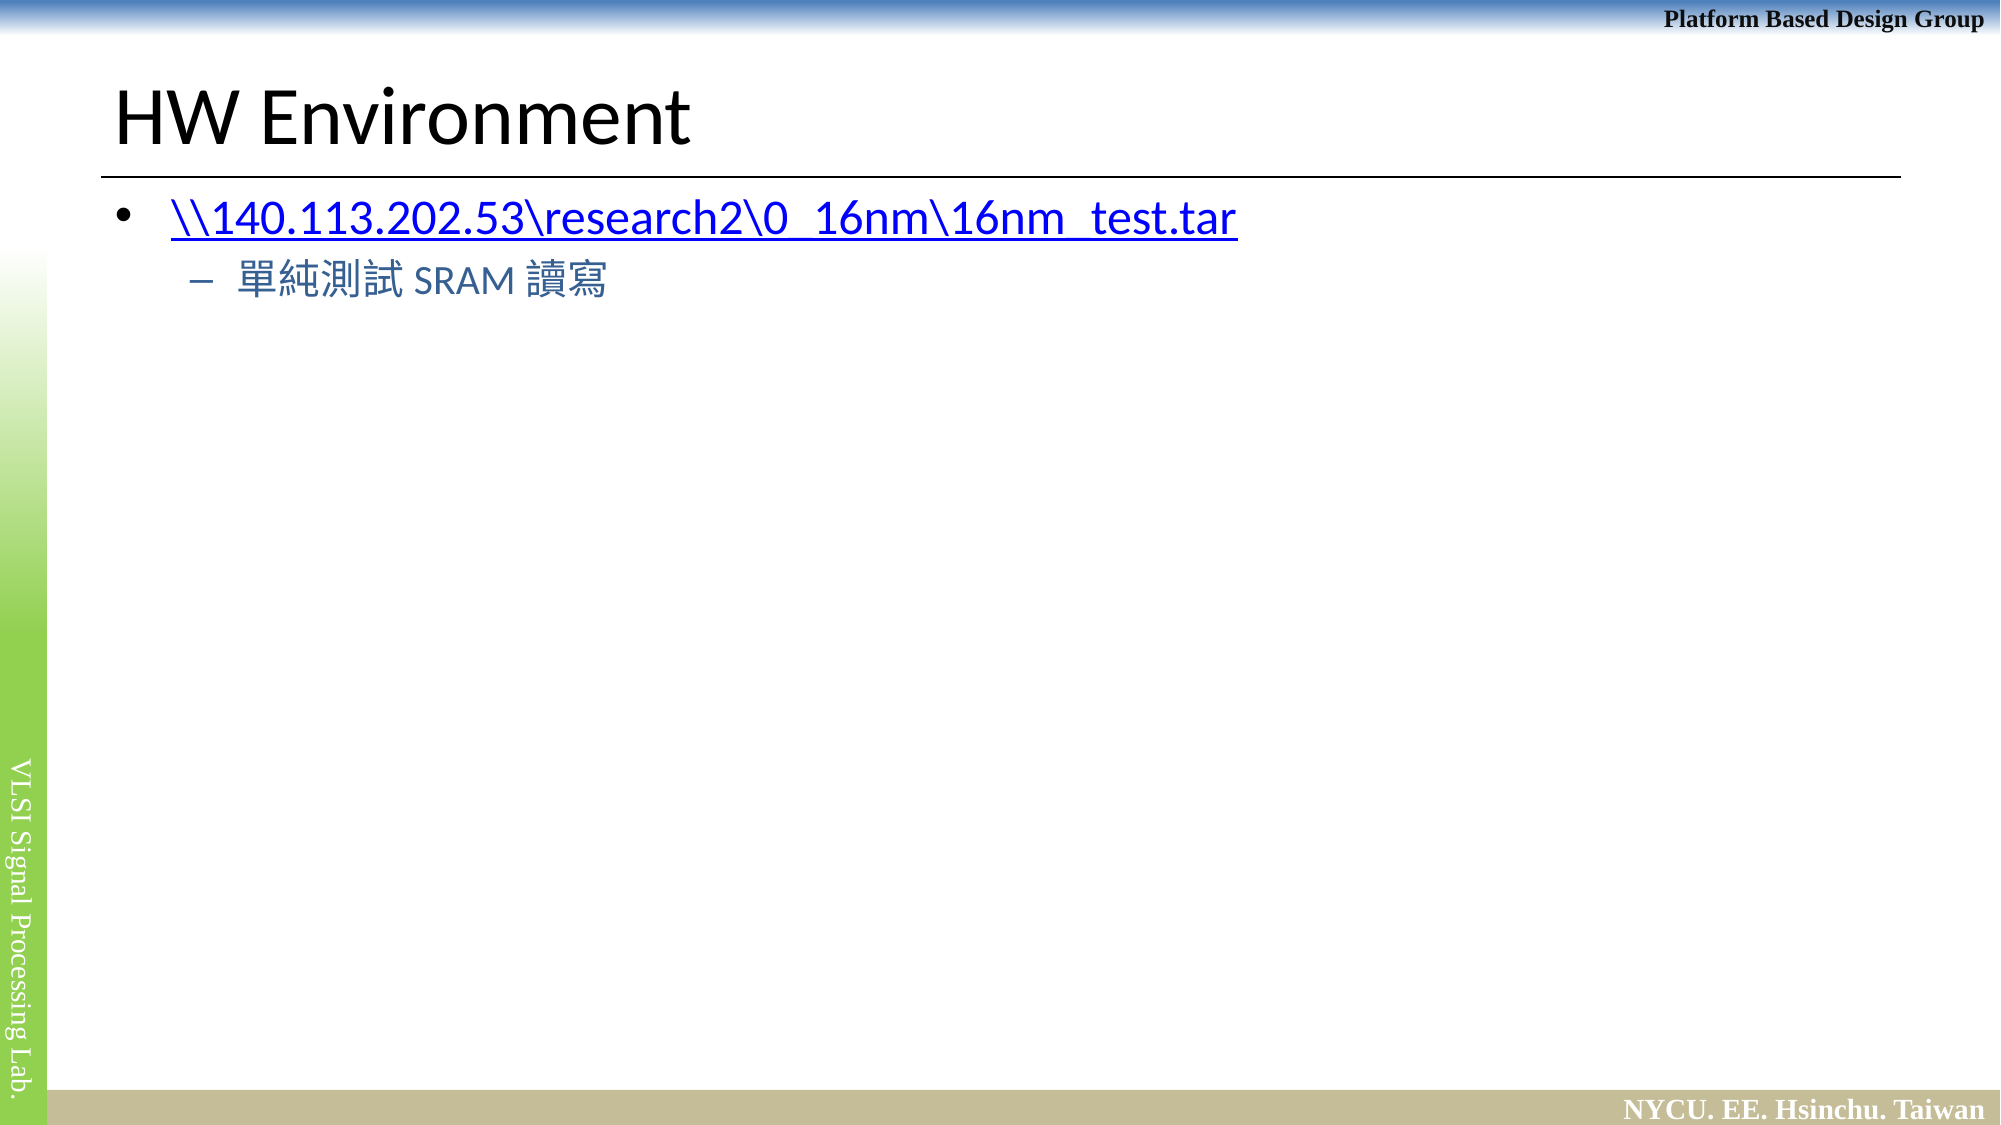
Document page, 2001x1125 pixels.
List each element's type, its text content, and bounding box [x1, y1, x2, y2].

list \\140.113.202.53\research2\0_16nm\16nm_test.tar 單純測試SRAM讀寫 [99, 176, 1901, 1044]
title HW Environment [99, 44, 1901, 176]
